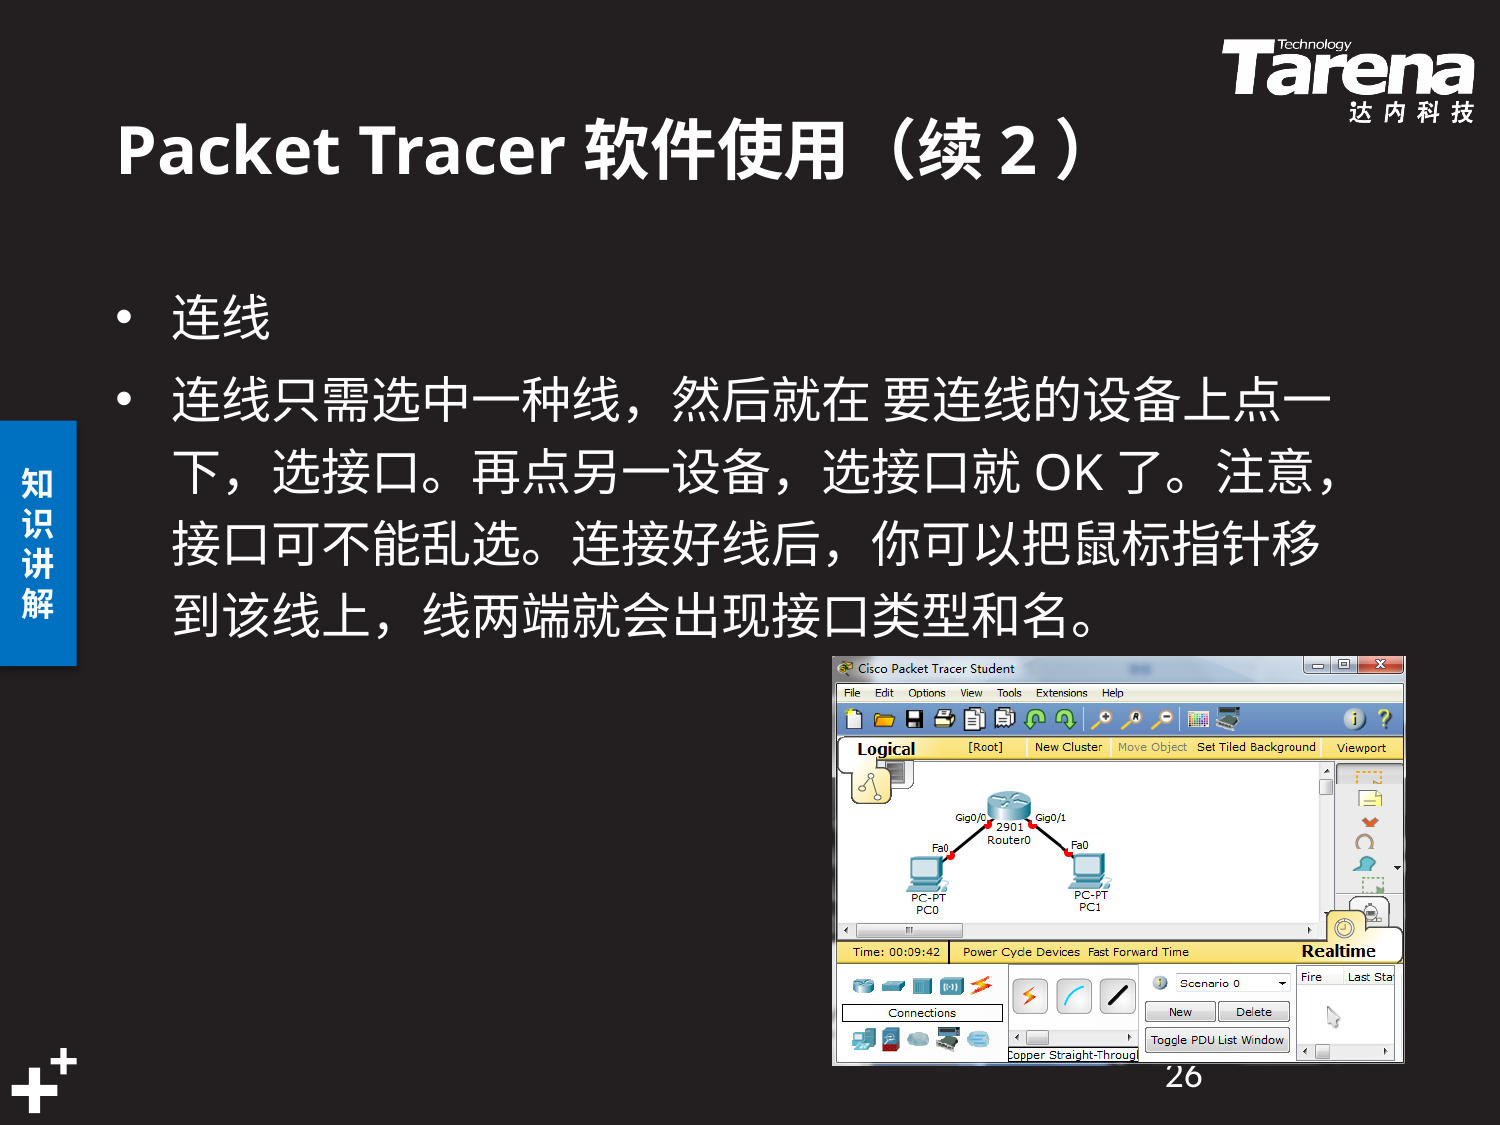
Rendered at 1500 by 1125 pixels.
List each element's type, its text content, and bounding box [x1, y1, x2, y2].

picture [832, 656, 1406, 1066]
list 连线 连线只需选中一种线，然后就在 要连线的设备上点一下，选接口。再点另一设备，选接口就OK了。注意，接口可不能乱选。连接好线后，你可以把鼠标指针移到该线上，线两端就会出现接口类型和名。 [100, 267, 1349, 658]
title Packet Tracer软件使用（续2） [100, 89, 1211, 207]
picture [1222, 39, 1475, 123]
slide_number 26 [1149, 1042, 1500, 1103]
